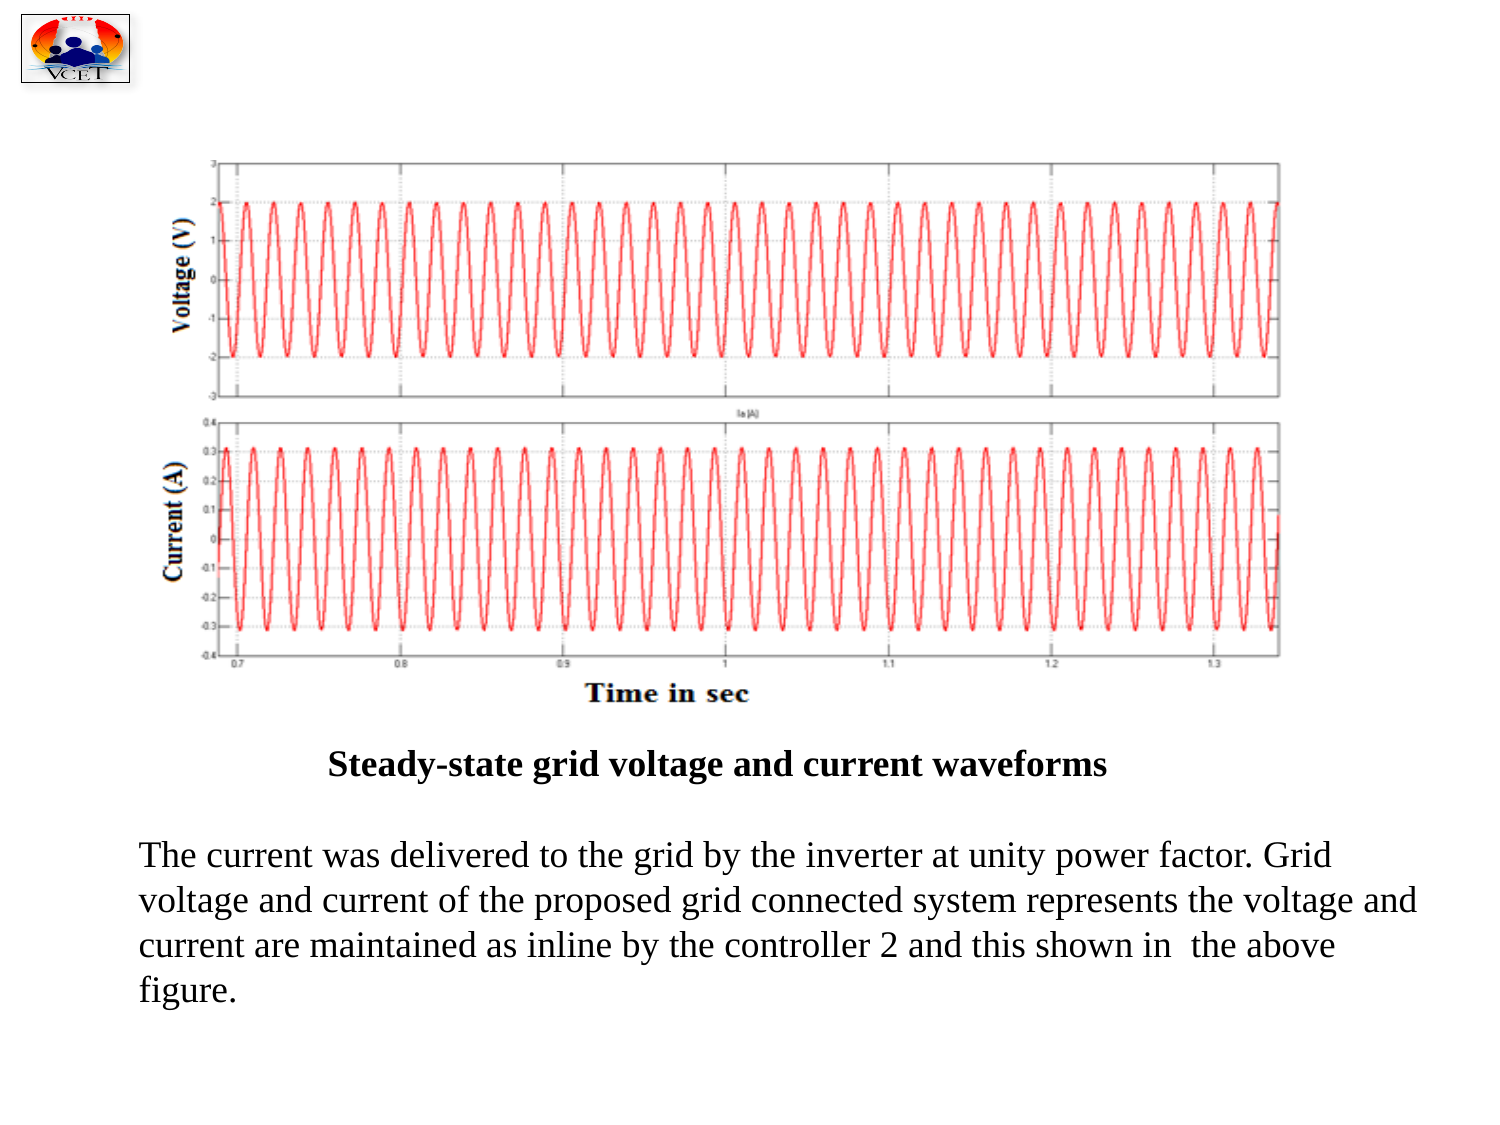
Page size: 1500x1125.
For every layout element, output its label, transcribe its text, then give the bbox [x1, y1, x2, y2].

picture [21, 14, 130, 83]
text_box The current was delivered to the grid by the inverter at unity power factor. Grid voltage and current of the proposed grid connected system represents the voltage and current are maintained as inline by the controller 2 and this shown in the above figure. [123, 822, 1435, 1017]
text_box Steady-state grid voltage and current waveforms [312, 731, 1353, 792]
picture [135, 160, 1321, 729]
